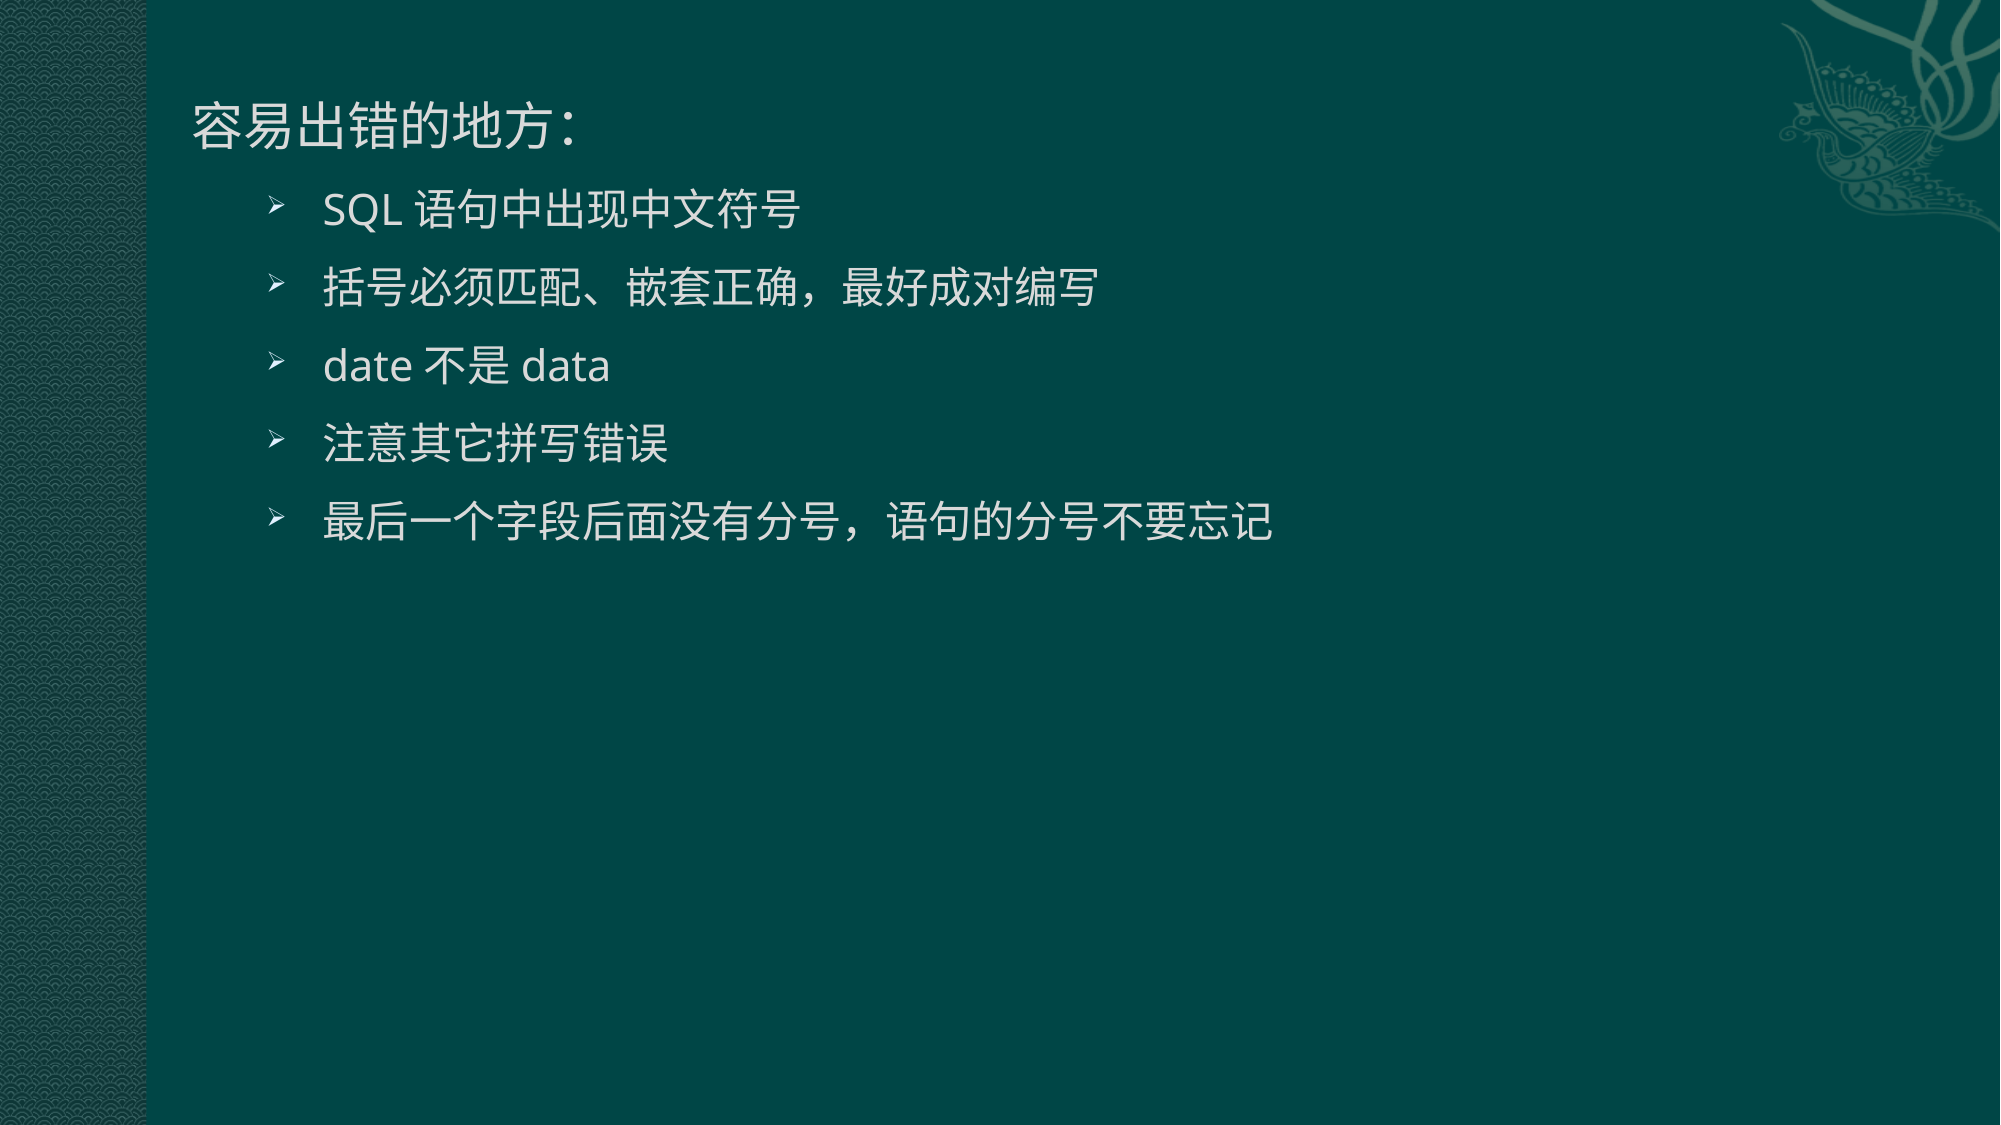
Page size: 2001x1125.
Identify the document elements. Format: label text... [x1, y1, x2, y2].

picture [0, 0, 147, 1125]
list 容易出错的地方： SQL语句中出现中文符号 括号必须匹配、嵌套正确，最好成对编写 date不是data 注意其它拼写错误 最后一个字段后面没有分号，语句的分号不要忘记 [176, 55, 1930, 731]
